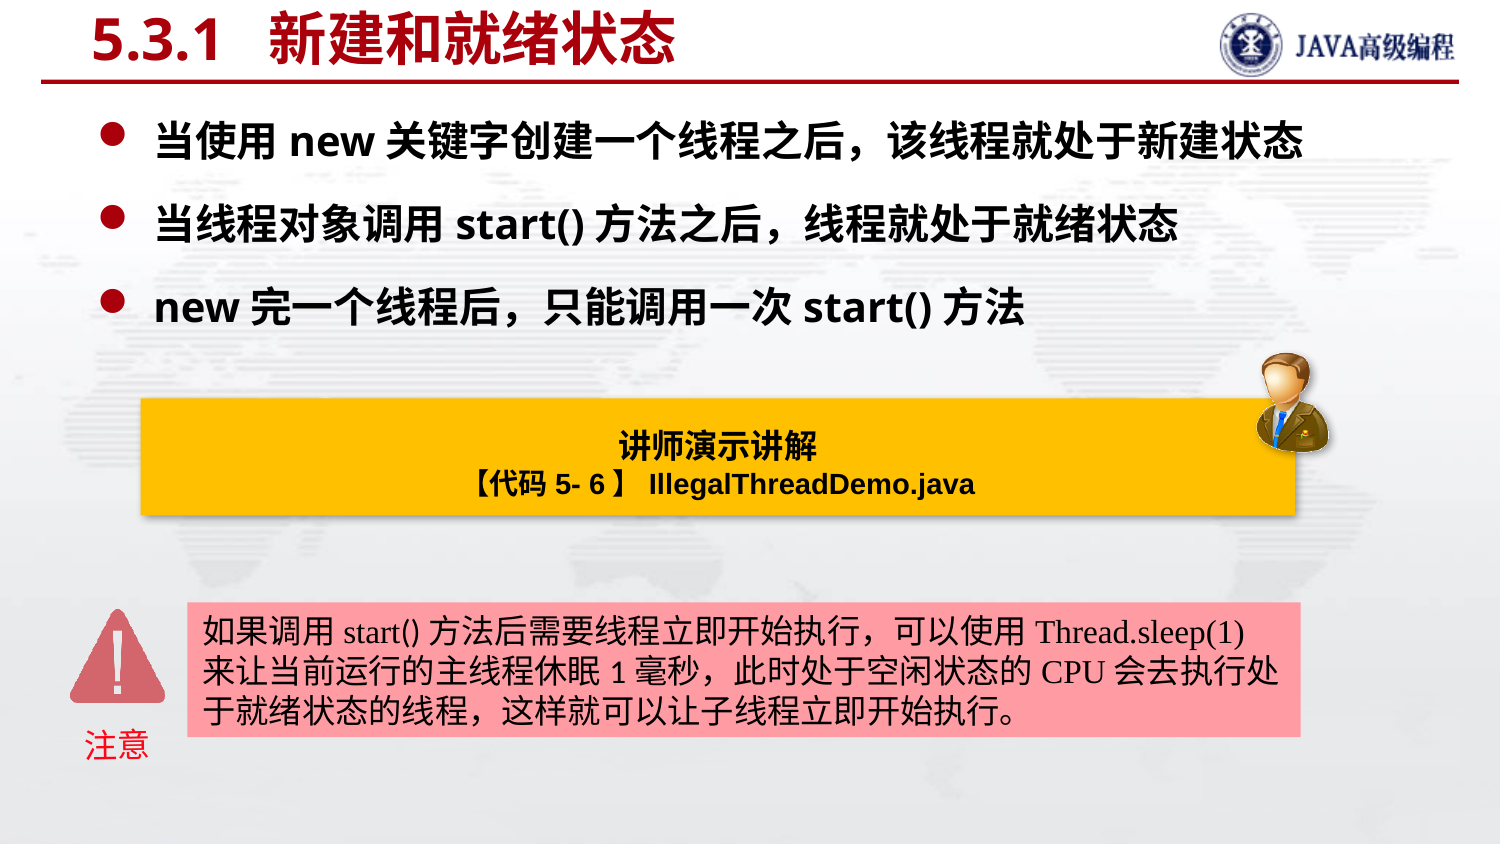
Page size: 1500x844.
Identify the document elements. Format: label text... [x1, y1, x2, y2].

text_box 注意 [69, 716, 176, 773]
text_box 如果调用start()方法后需要线程立即开始执行，可以使用Thread.sleep(1)来让当前运行的主线程休眠1毫秒，此时处于空闲状态的CPU会去执行处于就绪状态的线程，这样就可以让子线程立即开始执行。 [187, 602, 1301, 738]
title 5.3.1 新建和就绪状态 [76, 2, 873, 71]
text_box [140, 339, 1337, 516]
list 当使用new关键字创建一个线程之后，该线程就处于新建状态 当线程对象调用start()方法之后，线程就处于就绪状态 new完一个线程后，只能调用一次start()方法 [81, 81, 1372, 528]
picture [0, 0, 1500, 844]
